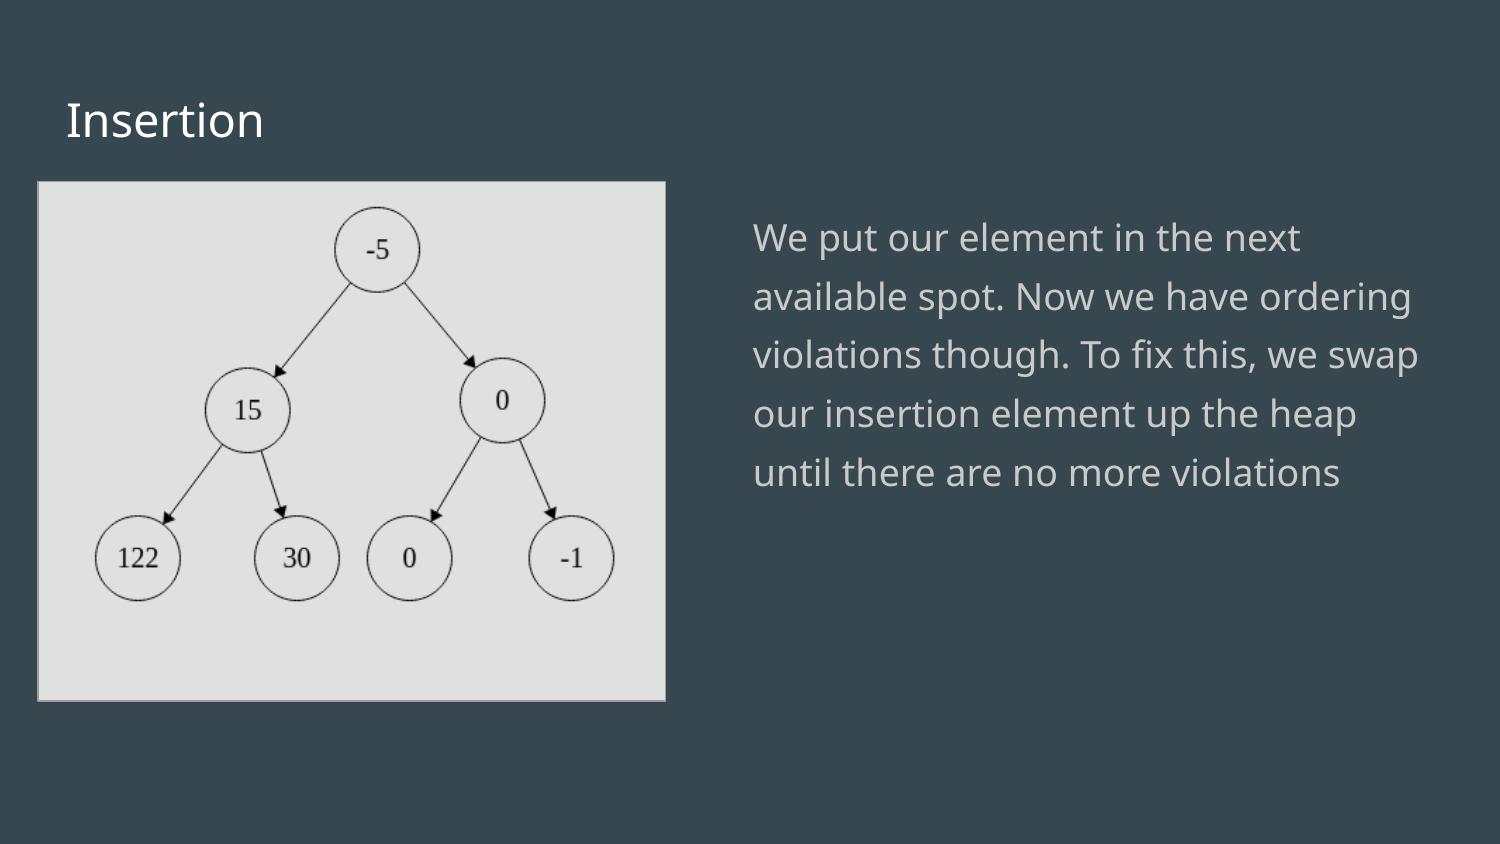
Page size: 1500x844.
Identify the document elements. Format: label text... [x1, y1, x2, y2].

title Insertion [51, 72, 1449, 167]
picture [0, 93, 989, 844]
list We put our element in the next available spot. Now we have ordering violations though. To fix this, we swap our insertion element up the heap until there are no more violations [994, 189, 1449, 750]
